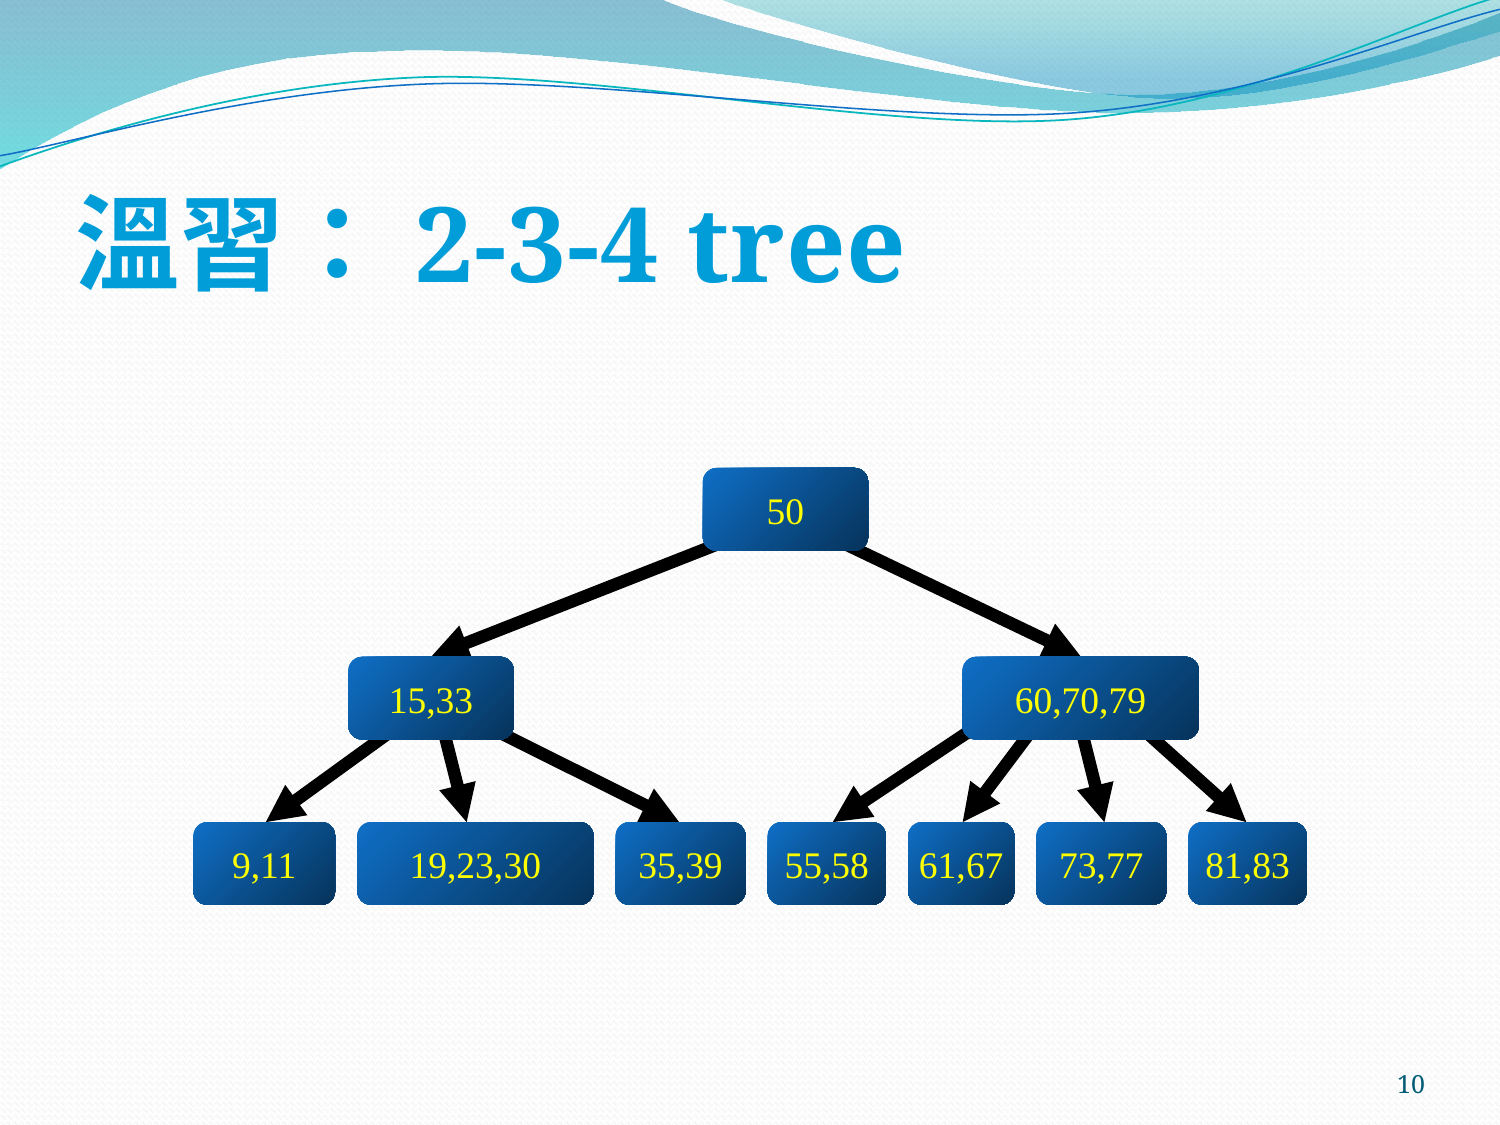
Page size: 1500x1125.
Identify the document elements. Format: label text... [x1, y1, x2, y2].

text_box 50 [702, 467, 869, 551]
text_box [445, 740, 470, 822]
text_box [508, 737, 680, 822]
text_box 73,77 [1036, 821, 1167, 905]
text_box 9,11 [193, 821, 336, 905]
text_box 19,23,30 [357, 821, 594, 905]
title 溫習：2-3-4 tree [75, 115, 1425, 303]
text_box [1083, 740, 1108, 822]
text_box [265, 740, 380, 822]
text_box 35,39 [615, 821, 746, 905]
text_box 55,58 [767, 821, 886, 905]
text_box 61,67 [908, 821, 1015, 905]
text_box [431, 548, 708, 656]
text_box [962, 740, 1025, 822]
text_box [1154, 740, 1247, 822]
slide_number 10 [1299, 1042, 1425, 1103]
text_box 15,33 [348, 656, 514, 740]
text_box 81,83 [1188, 821, 1307, 905]
text_box [859, 550, 1081, 656]
text_box 60,70,79 [962, 656, 1199, 740]
text_box [832, 734, 965, 822]
